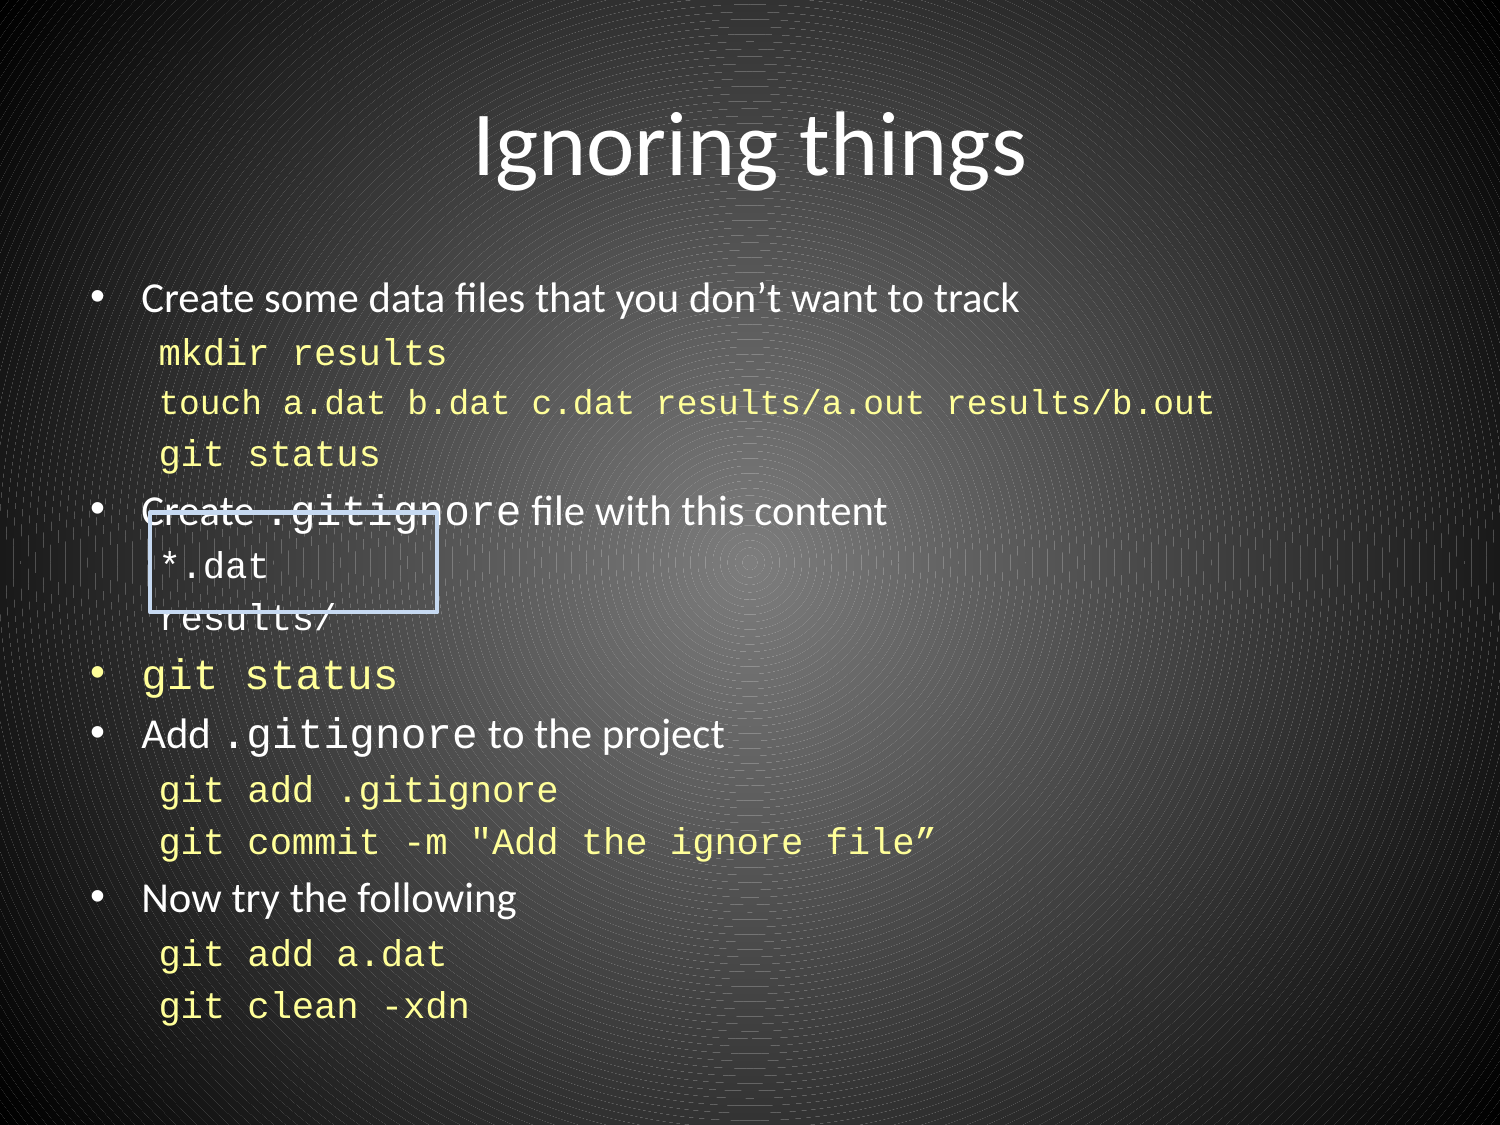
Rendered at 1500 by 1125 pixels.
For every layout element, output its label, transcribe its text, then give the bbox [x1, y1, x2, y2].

title Ignoring things [75, 45, 1425, 233]
text_box [148, 510, 439, 614]
list Create some data files that you don’t want to track mkdir results touch a.dat b.dat c.dat results/a.out results/b.out git status Create .gitignore file with this content *.dat results/ git status Add .gitignore to the project git add .gitignore git commit -m "Add the ignore file” Now try the following git add a.dat git clean -xdn [75, 262, 1425, 1038]
